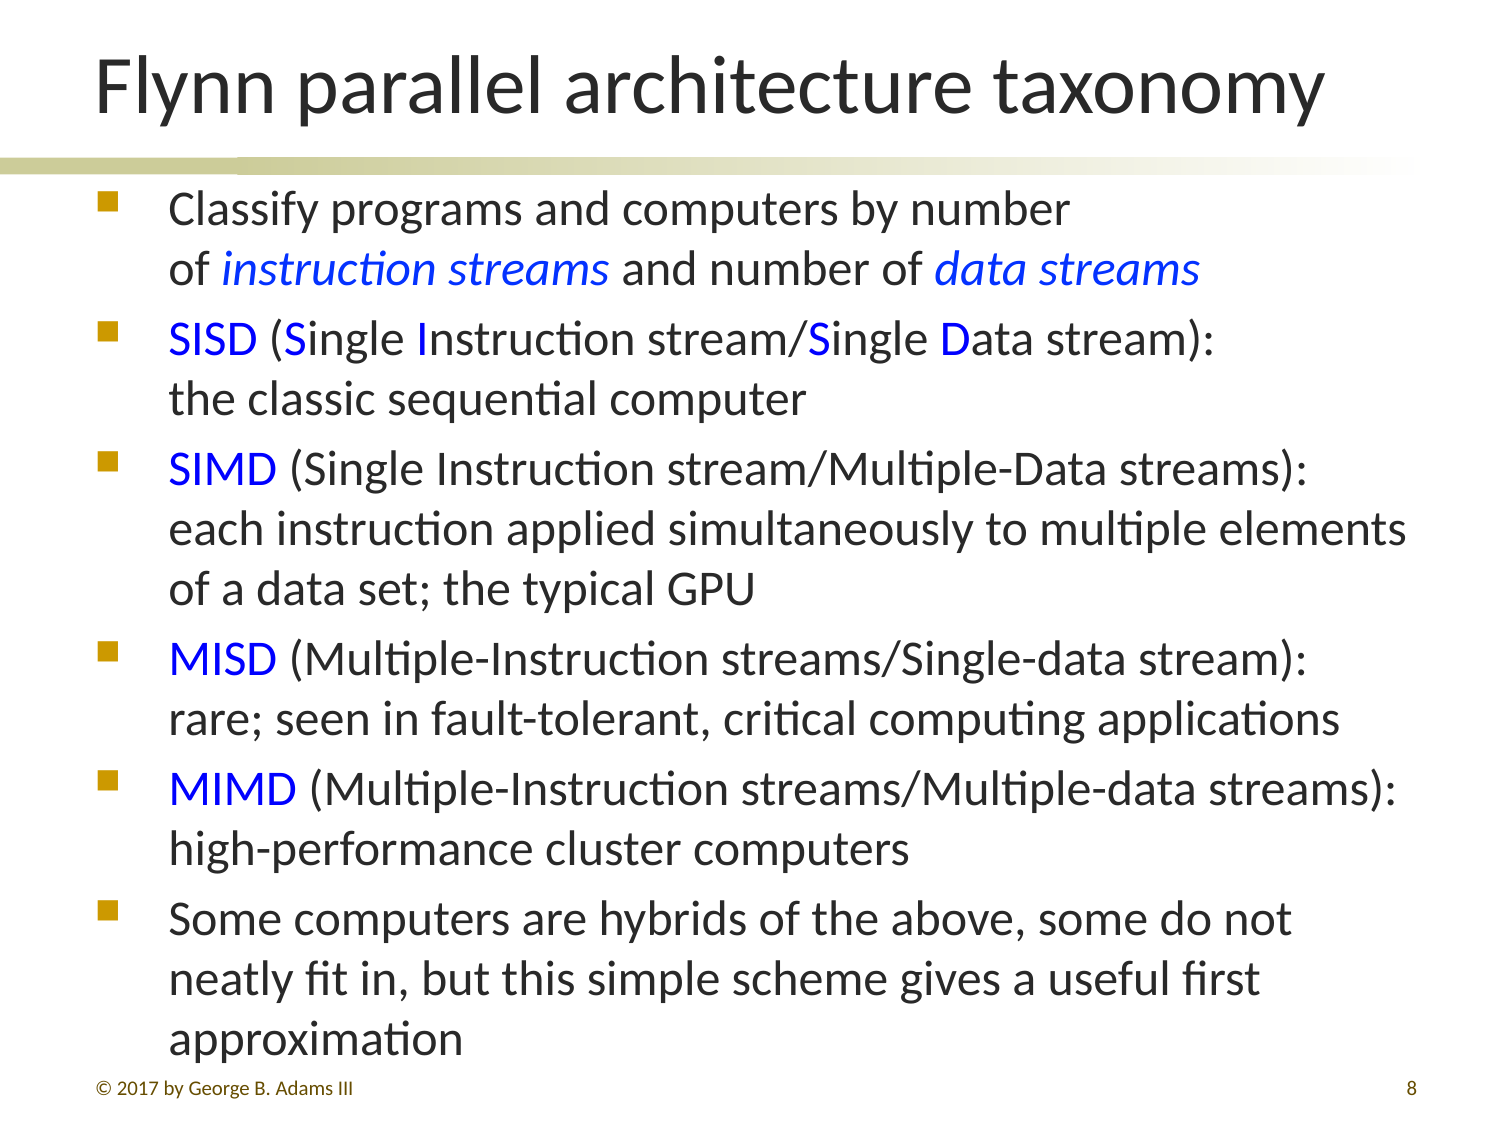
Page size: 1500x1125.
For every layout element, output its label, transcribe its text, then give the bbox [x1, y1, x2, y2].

slide_number © 2017 by George B. Adams III [79, 1067, 406, 1099]
list Classify programs and computers by number of instruction streams and number of data streams SISD (Single Instruction stream/Single Data stream): the classic sequential computer SIMD (Single Instruction stream/Multiple-Data streams): each instruction applied simultaneously to multiple elements of a data set; the typical GPU MISD (Multiple-Instruction streams/Single-data stream): rare; seen in fault-tolerant, critical computing applications MIMD (Multiple-Instruction streams/Multiple-data streams): high-performance cluster computers Some computers are hybrids of the above, some do not neatly fit in, but this simple scheme gives a useful first approximation [79, 168, 1433, 1044]
title Flynn parallel architecture taxonomy [79, 15, 1432, 139]
slide_number 8 [1119, 1067, 1433, 1099]
